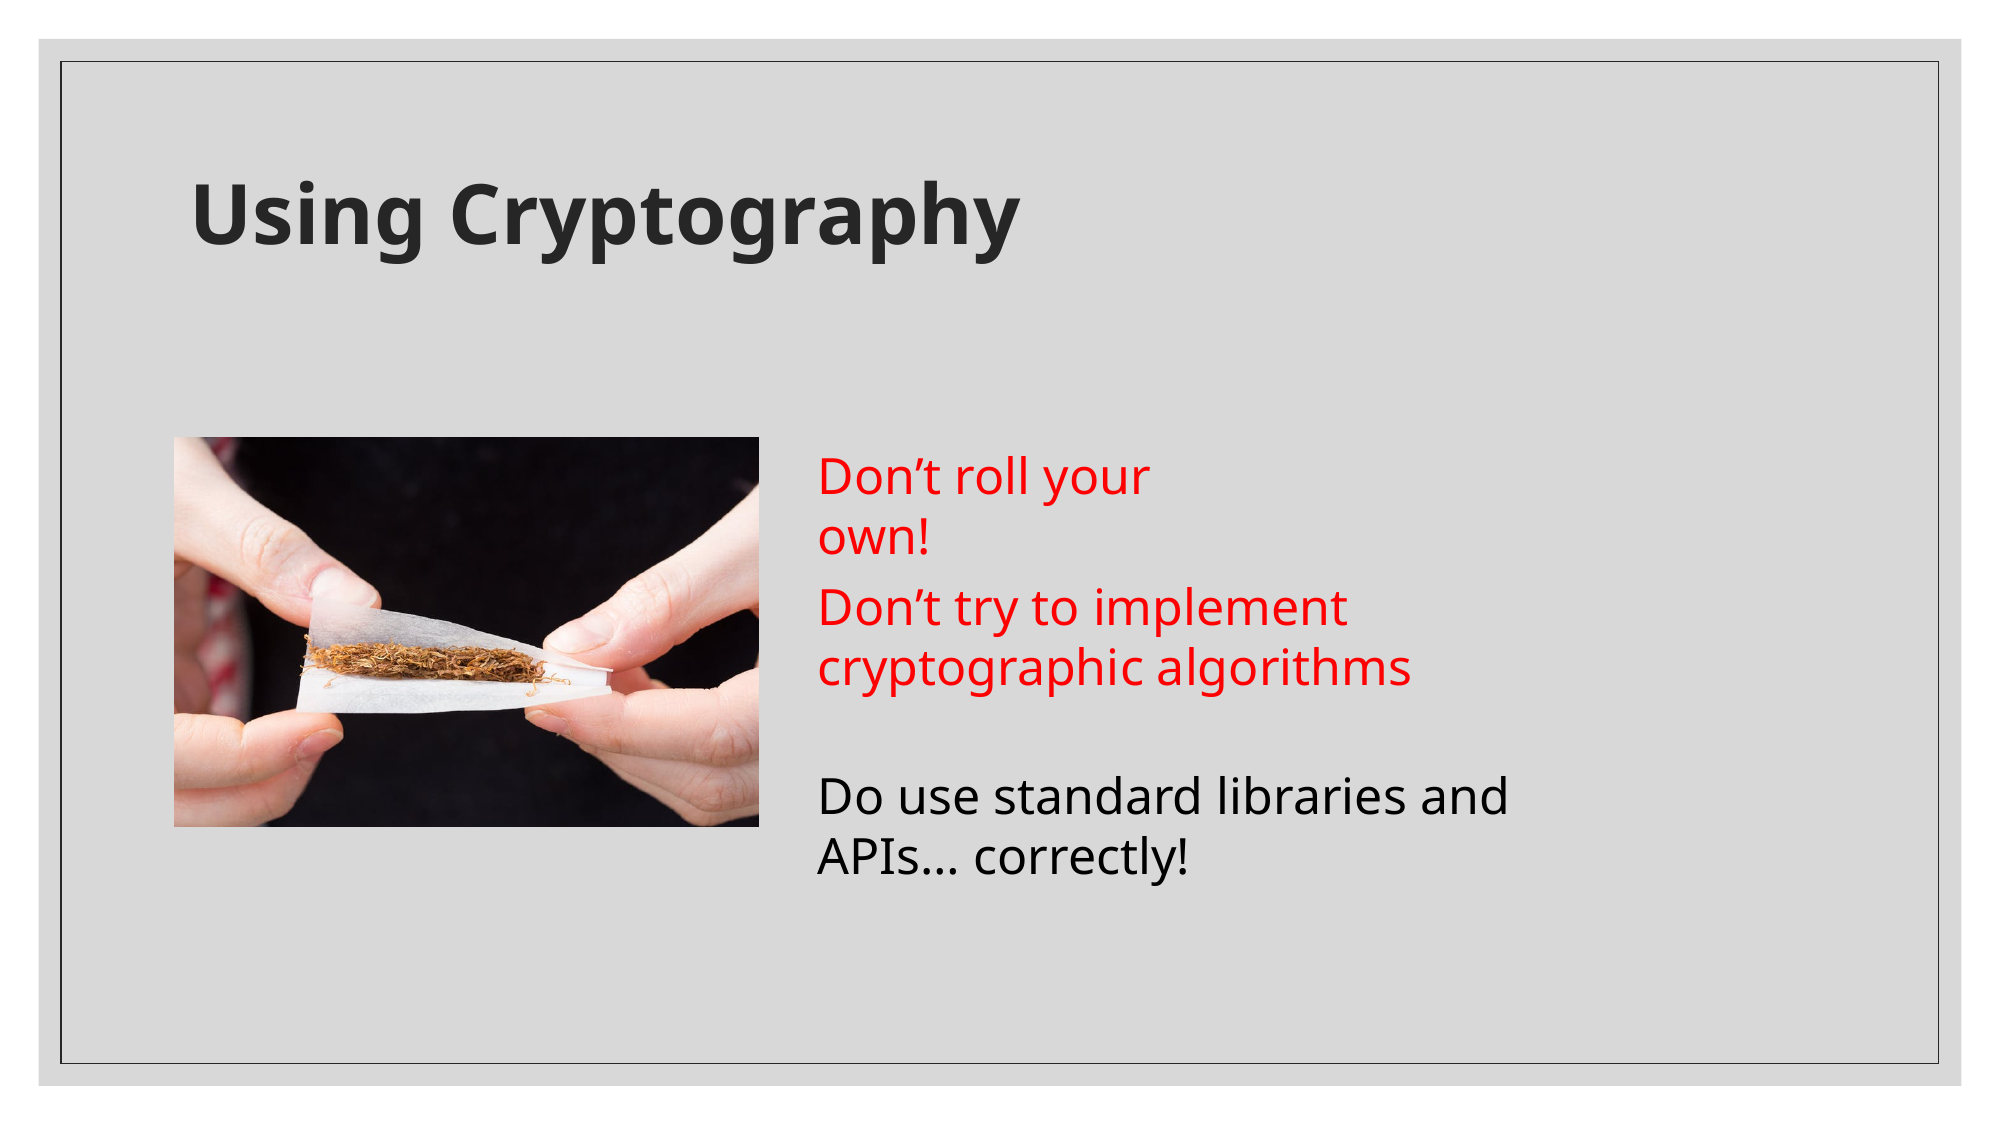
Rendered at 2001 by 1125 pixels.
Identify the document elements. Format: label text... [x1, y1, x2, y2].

text_box Don’t roll your own! [803, 437, 1255, 567]
text_box Do use standard libraries and APIs… correctly! [803, 756, 1601, 892]
picture [174, 437, 759, 827]
text_box Don’t try to implement cryptographic algorithms [803, 567, 1855, 703]
title Using Cryptography [174, 105, 1825, 331]
